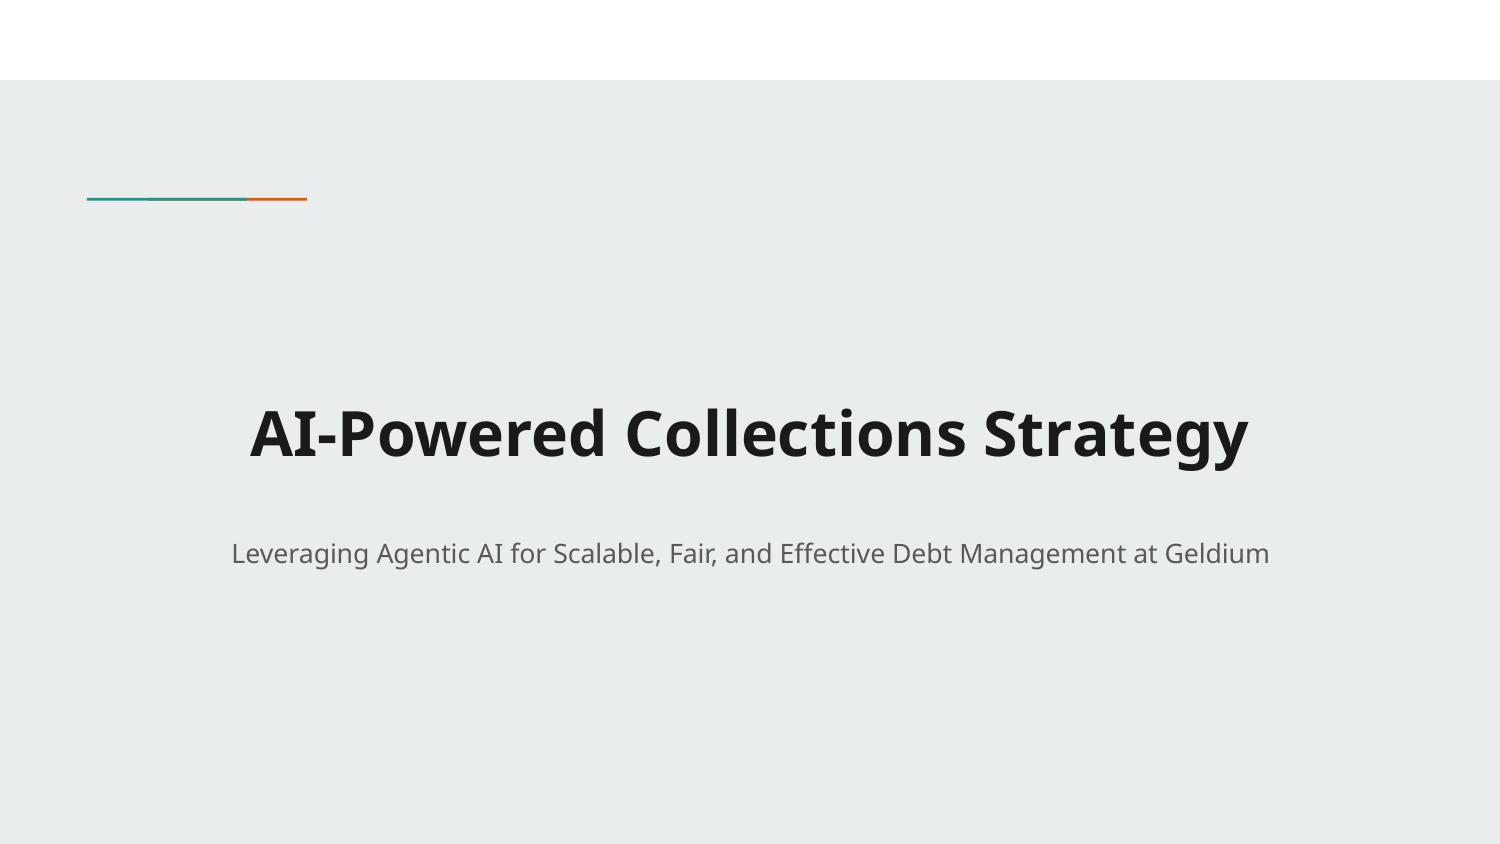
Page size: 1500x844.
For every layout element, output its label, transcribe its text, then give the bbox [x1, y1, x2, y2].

subtitle Leveraging Agentic AI for Scalable, Fair, and Effective Debt Management at Geldium [119, 520, 1381, 610]
title AI-Powered Collections Strategy [119, 216, 1381, 490]
